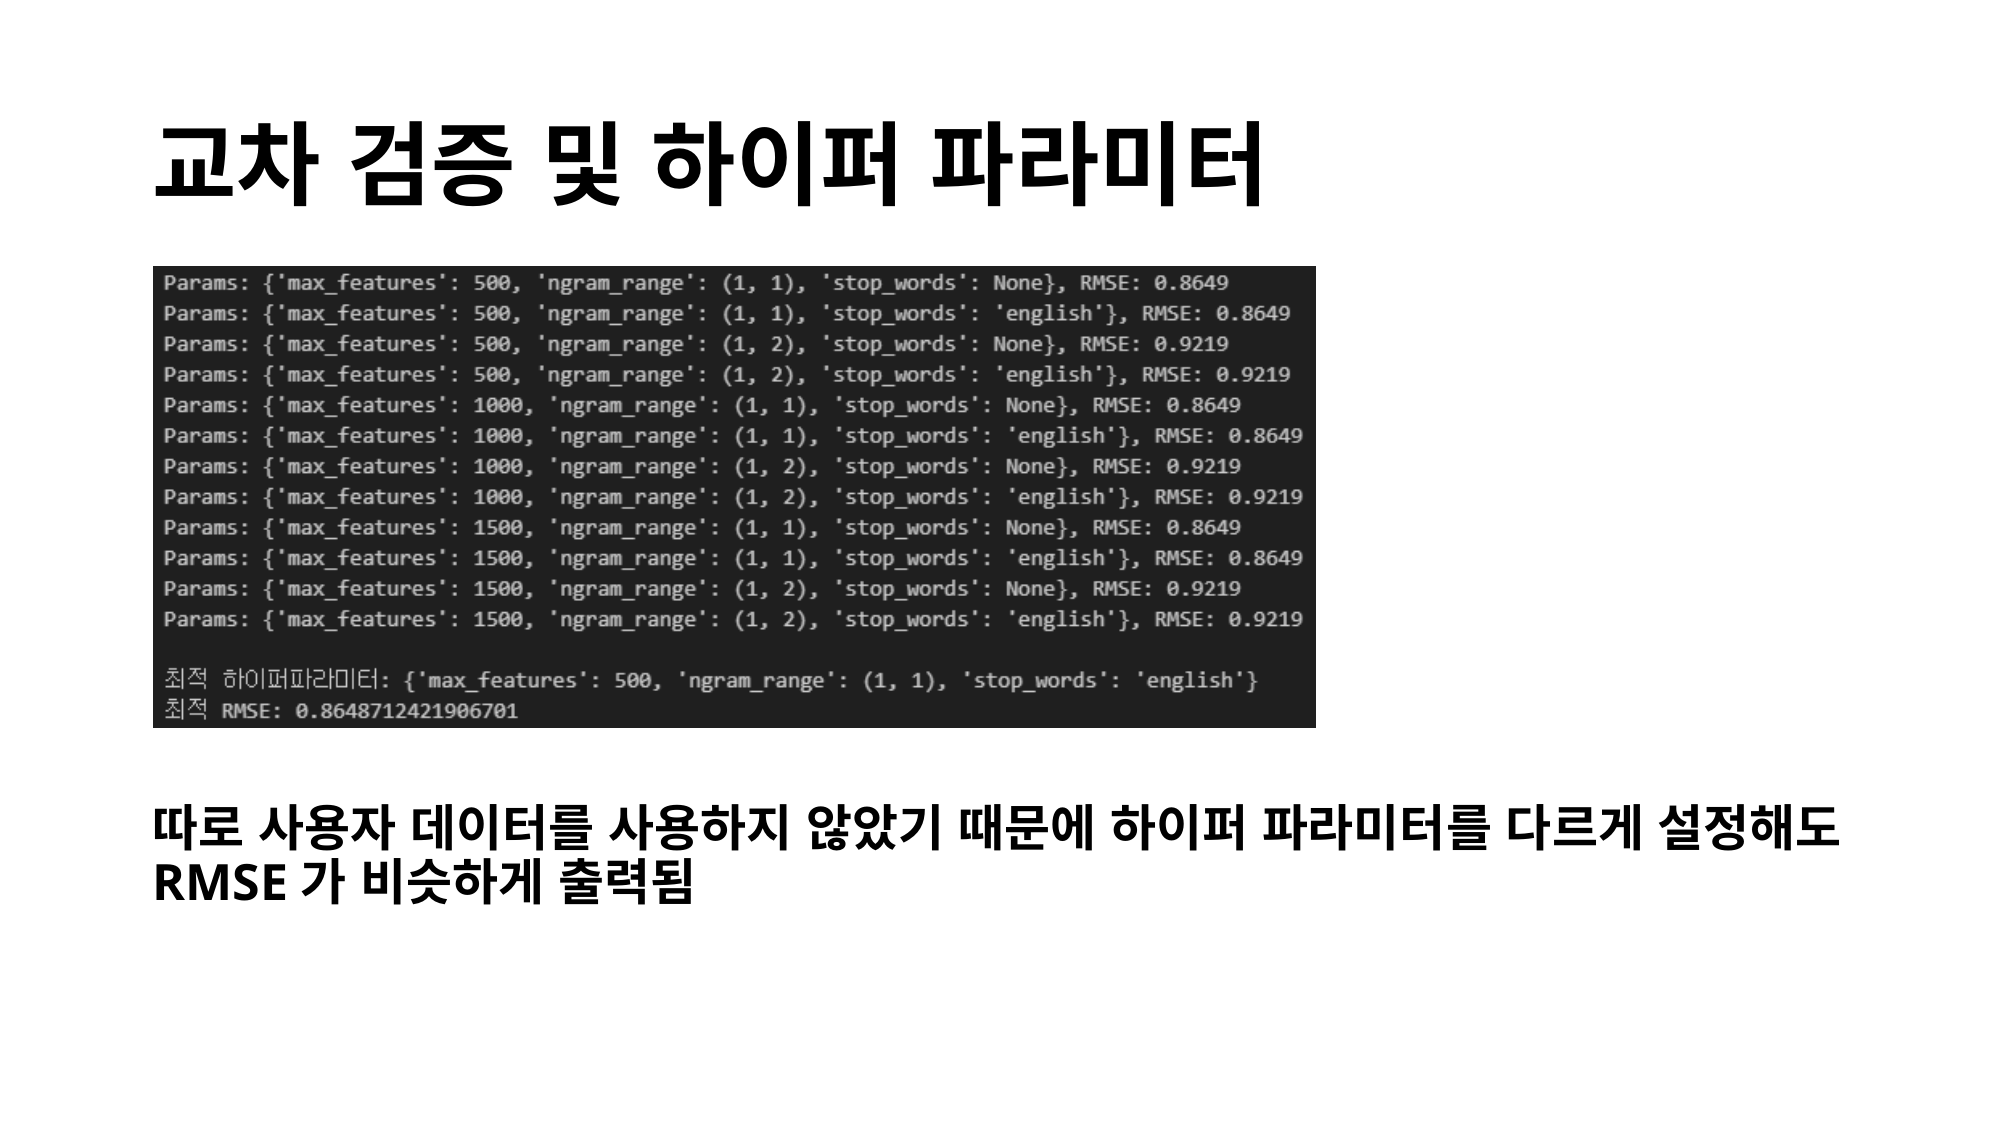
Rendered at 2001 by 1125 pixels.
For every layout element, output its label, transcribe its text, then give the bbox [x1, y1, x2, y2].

picture [153, 266, 1316, 728]
title 교차 검증 및 하이퍼 파라미터 [137, 59, 1863, 278]
list 따로 사용자 데이터를 사용하지 않았기 때문에 하이퍼 파라미터를 다르게 설정해도 RMSE가 비슷하게 출력됨 [137, 795, 1863, 1013]
